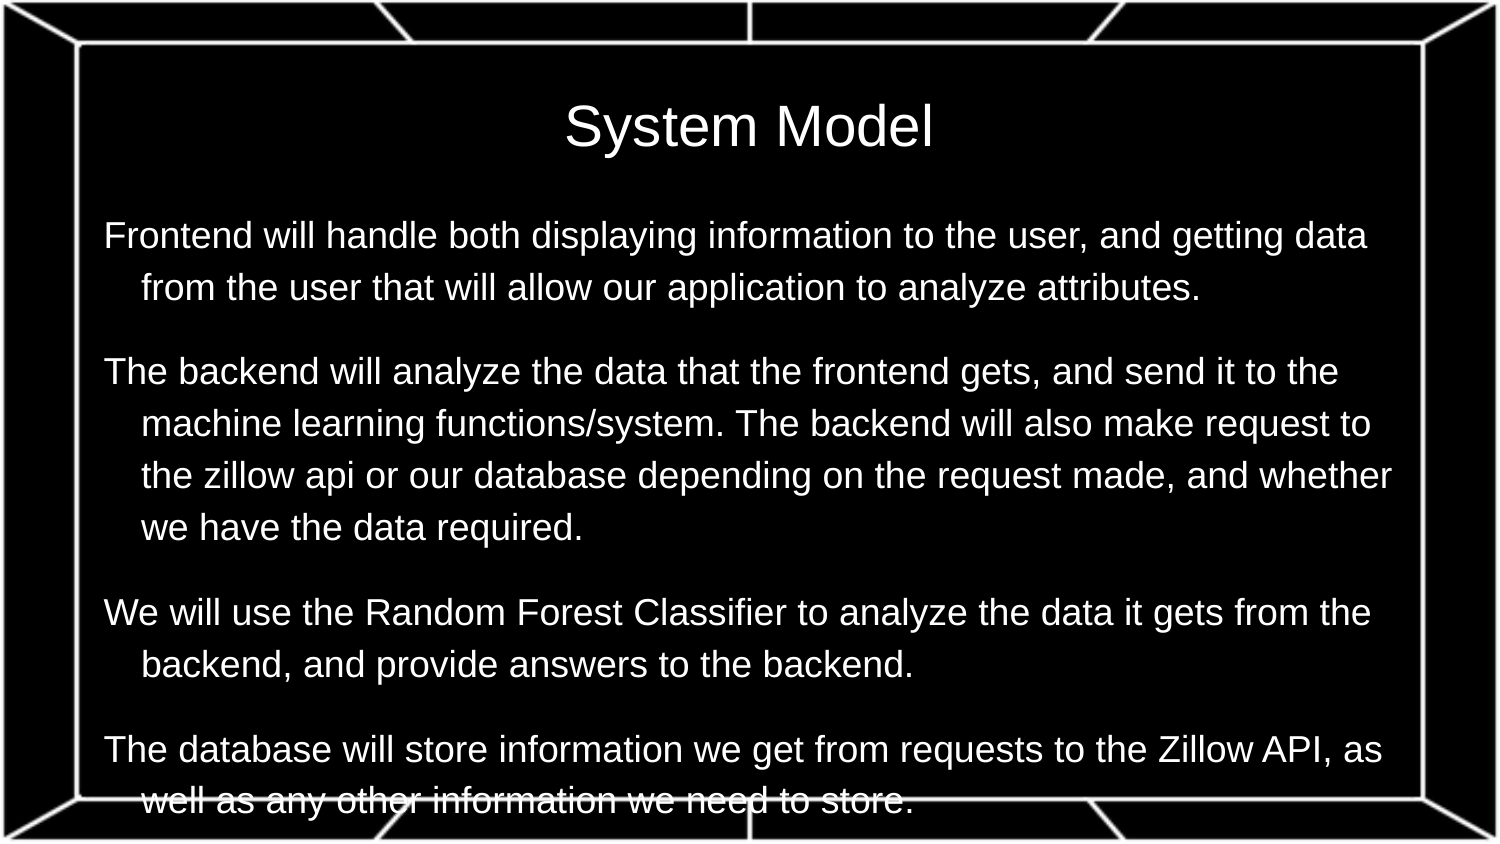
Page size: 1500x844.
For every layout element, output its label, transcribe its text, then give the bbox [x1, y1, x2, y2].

title System Model [51, 72, 1449, 167]
list Frontend will handle both displaying information to the user, and getting data from the user that will allow our application to analyze attributes. The backend will analyze the data that the frontend gets, and send it to the machine learning functions/system. The backend will also make request to the zillow api or our database depending on the request made, and whether we have the data required. We will use the Random Forest Classifier to analyze the data it gets from the backend, and provide answers to the backend. The database will store information we get from requests to the Zillow API, as well as any other information we need to store. [51, 189, 1449, 750]
picture [0, 0, 1500, 844]
